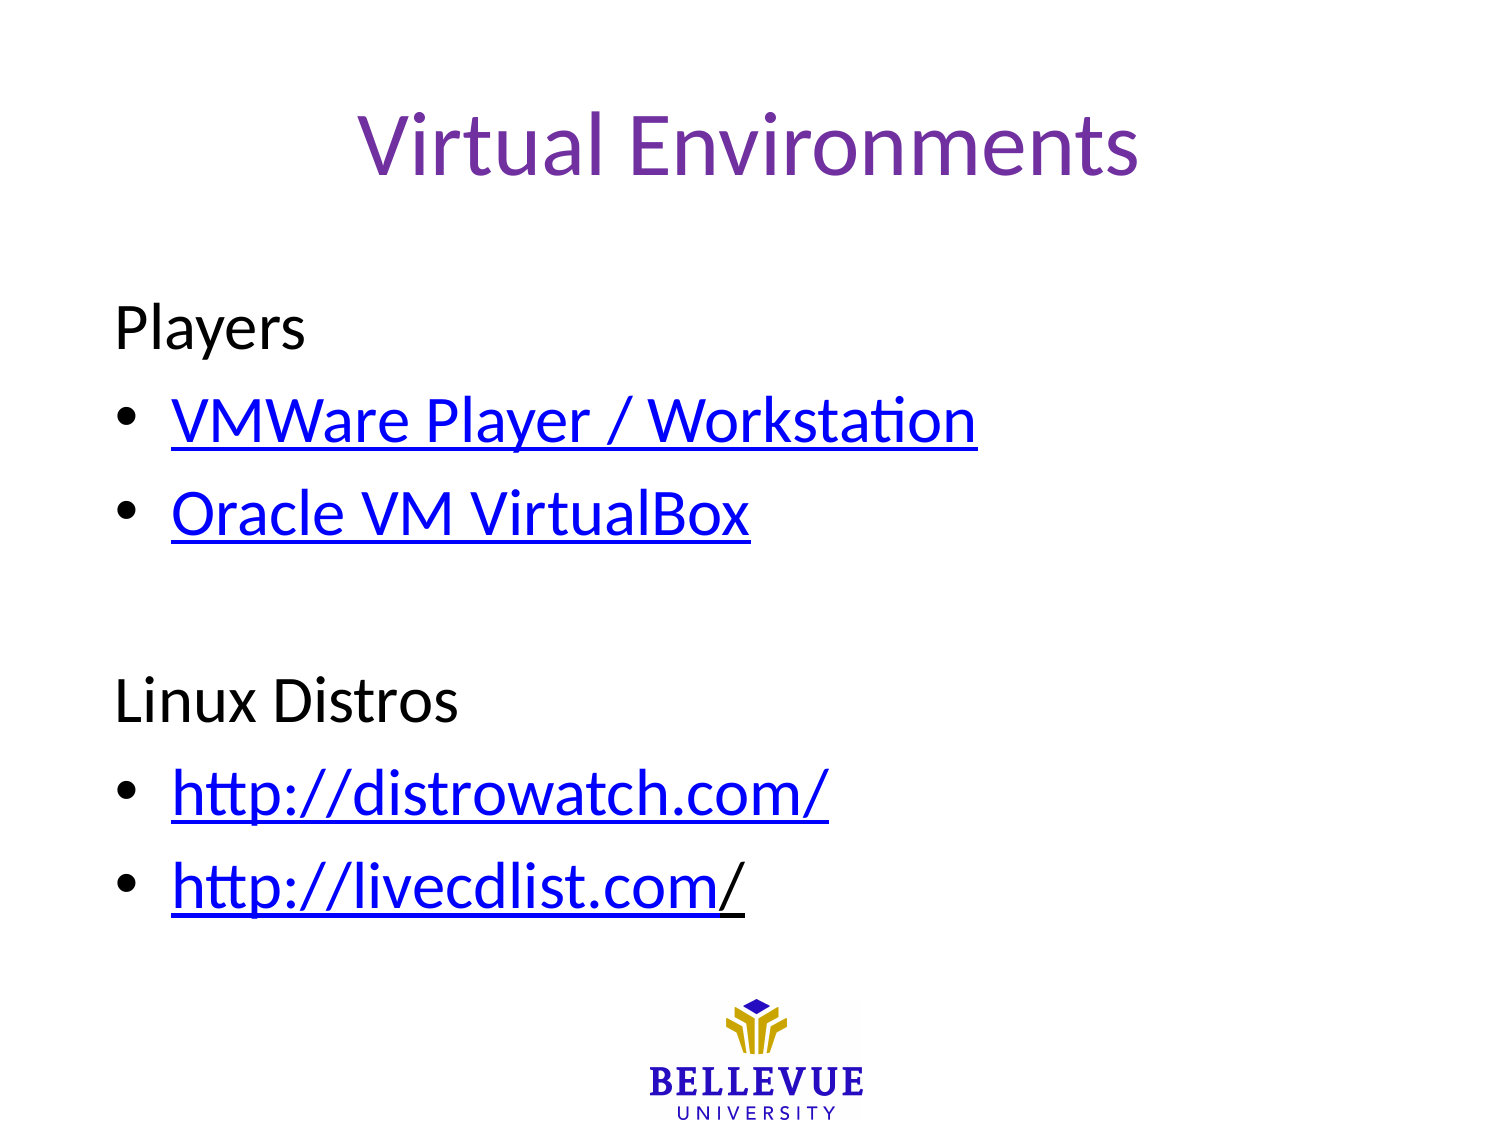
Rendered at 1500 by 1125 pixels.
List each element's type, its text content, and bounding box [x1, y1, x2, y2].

title Virtual Environments [75, 45, 1425, 233]
picture [650, 1000, 863, 1120]
list Players VMWare Player / Workstation Oracle VM VirtualBox Linux Distros http://distrowatch.com/ http://livecdlist.com/ [99, 275, 1438, 1000]
